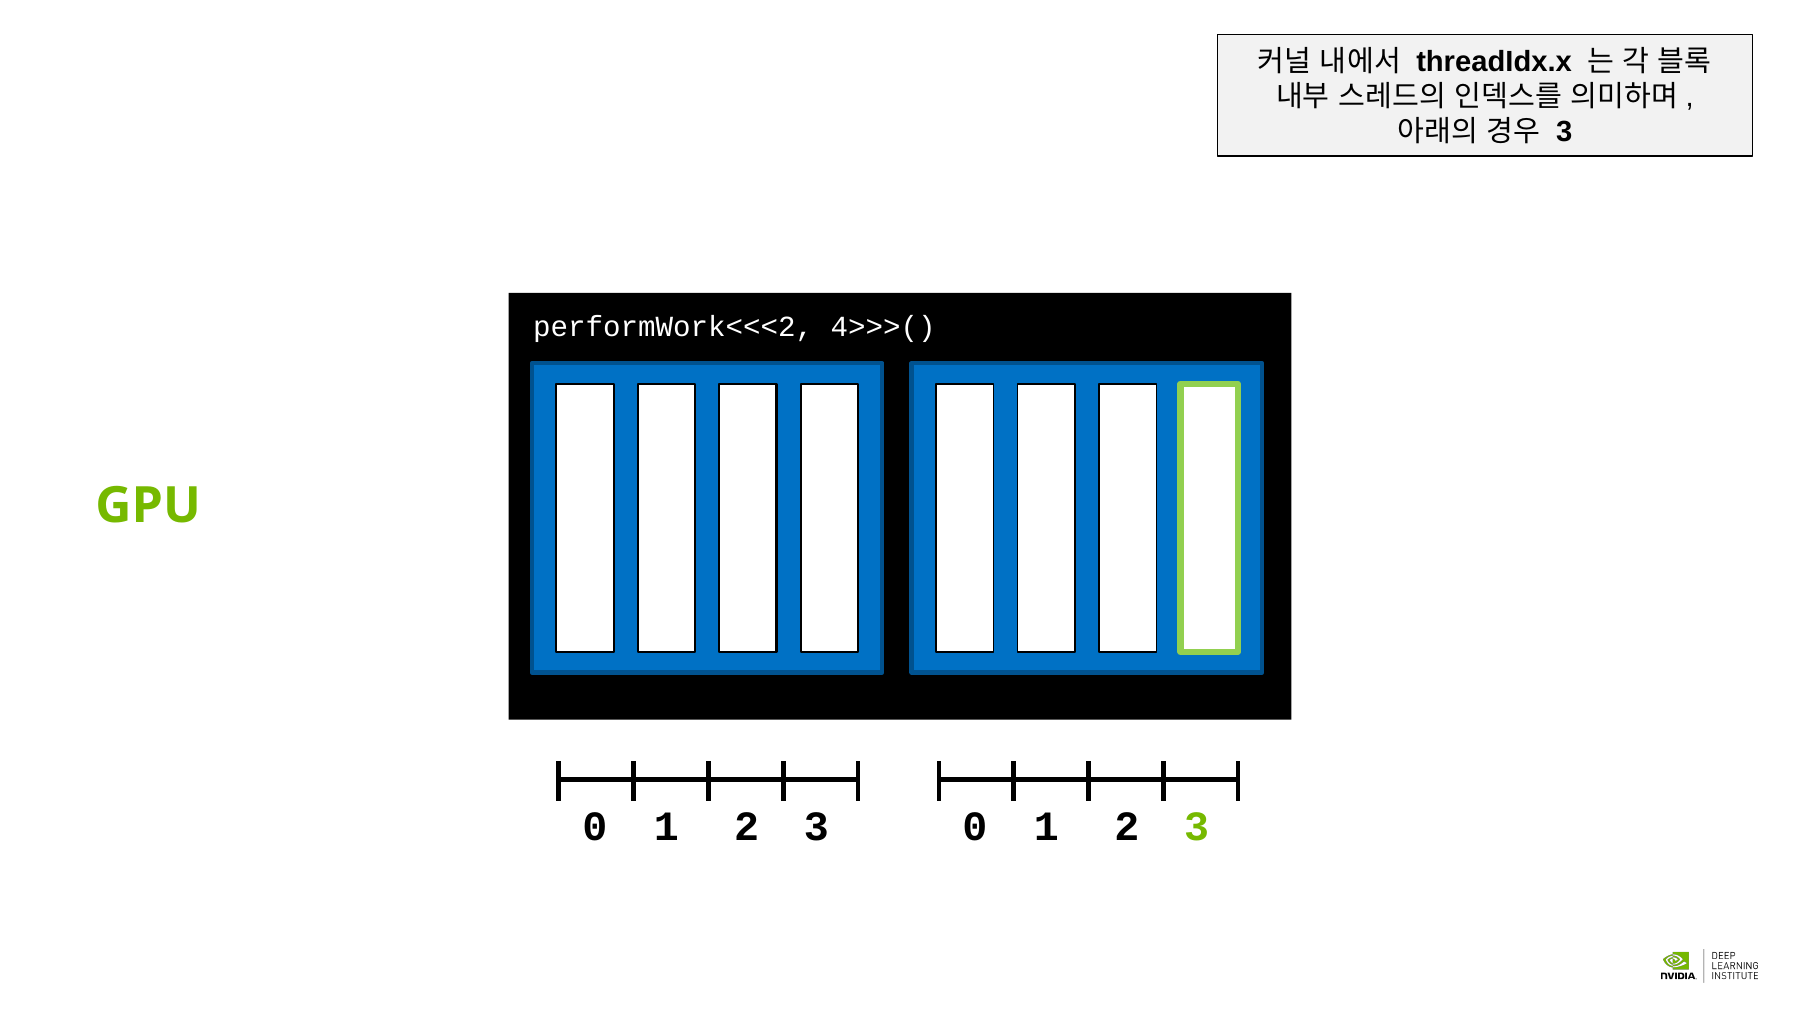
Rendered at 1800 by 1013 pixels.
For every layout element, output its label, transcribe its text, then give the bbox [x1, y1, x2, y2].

text_box 커널 내에서 threadIdx.x 는 각 블록 내부 스레드의 인덱스를 의미하며, 아래의 경우 3 [1217, 34, 1753, 156]
text_box GPU [80, 471, 227, 542]
text_box [1098, 383, 1157, 652]
text_box [800, 383, 858, 652]
text_box [637, 383, 696, 652]
text_box [1017, 383, 1075, 652]
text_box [555, 760, 859, 857]
text_box [531, 363, 883, 673]
text_box [556, 383, 614, 652]
text_box [719, 383, 777, 652]
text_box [935, 760, 1239, 857]
text_box performWork<<<2, 4>>>() [518, 299, 977, 350]
text_box [911, 363, 1263, 673]
text_box [508, 292, 1292, 720]
picture [1661, 949, 1758, 983]
text_box [936, 383, 994, 652]
text_box [1180, 383, 1238, 652]
